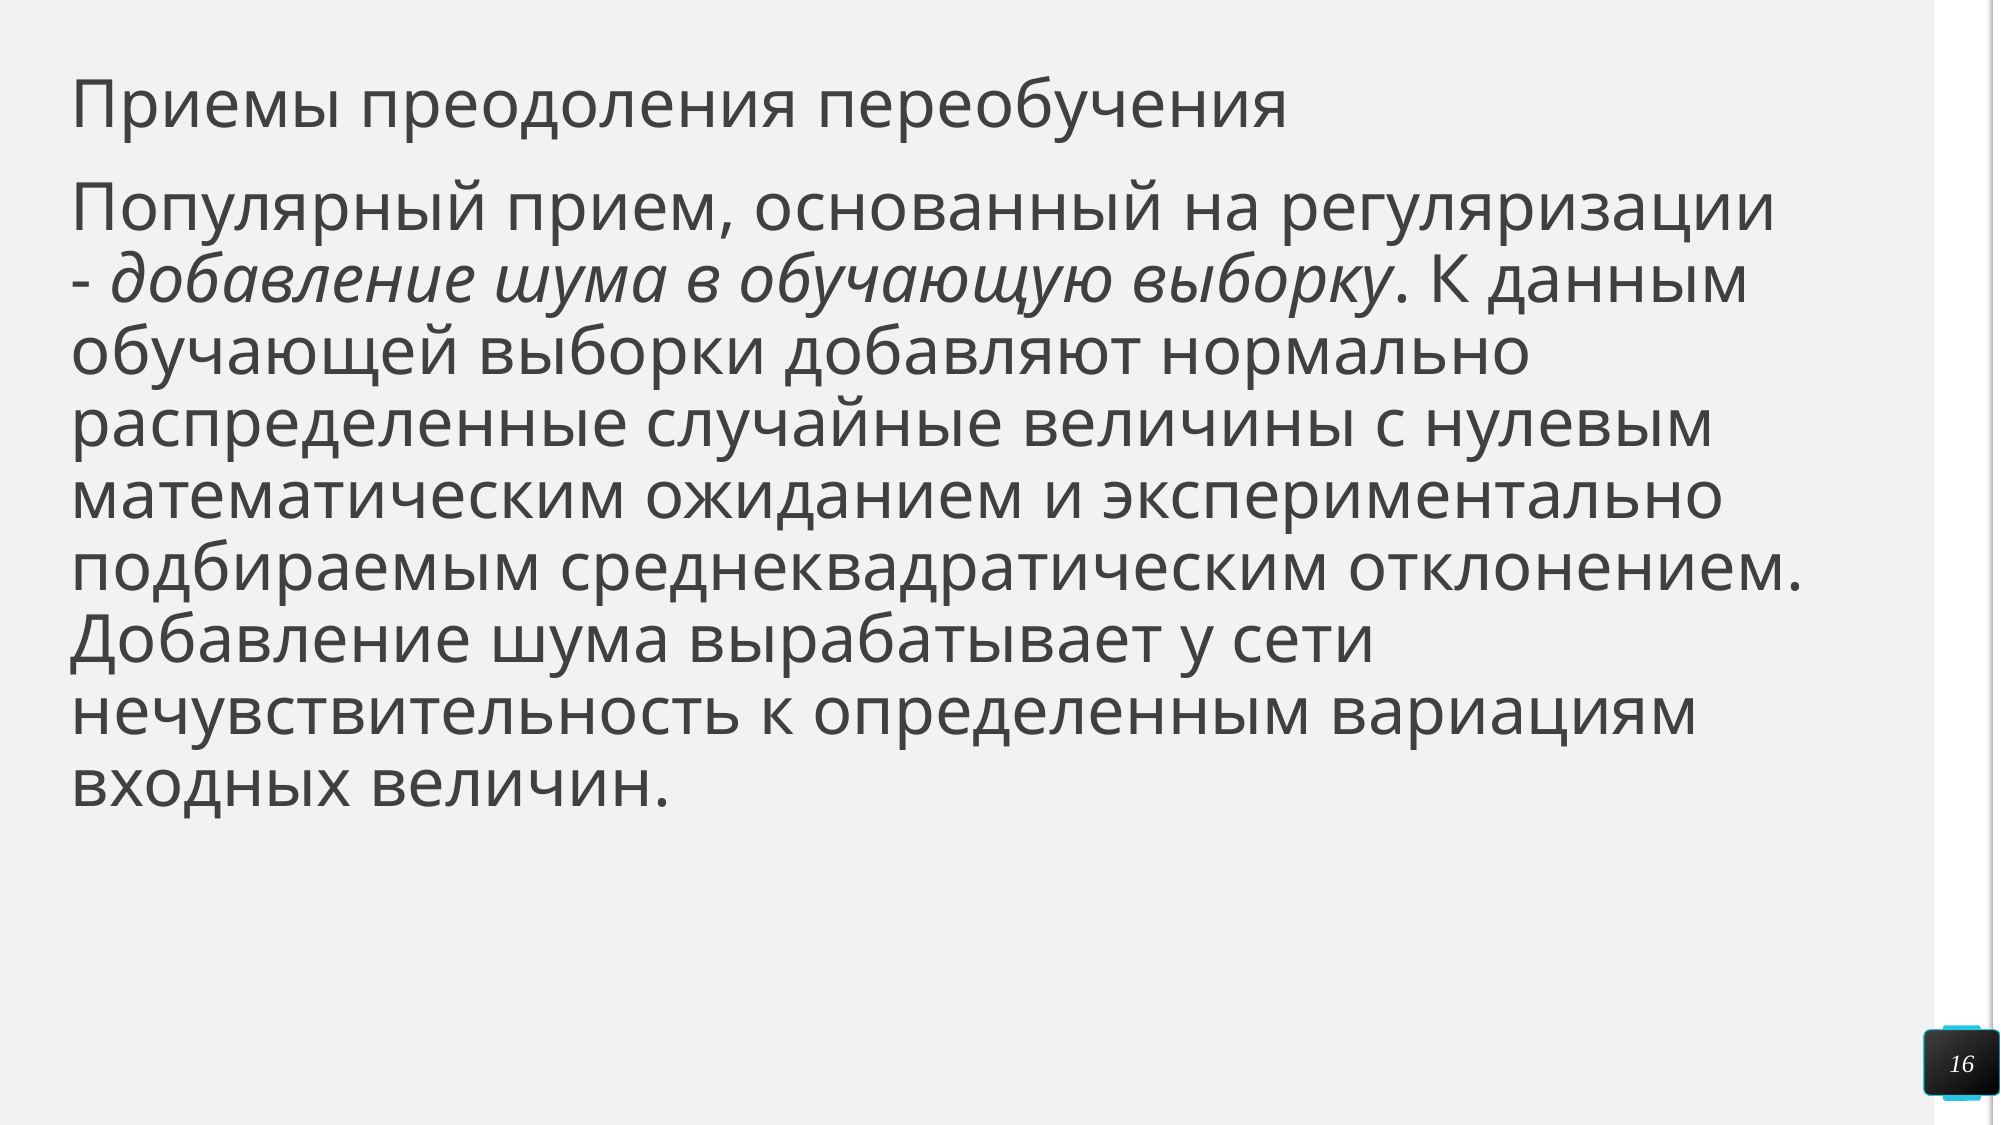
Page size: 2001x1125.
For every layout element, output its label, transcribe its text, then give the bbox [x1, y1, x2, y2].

title Приемы преодоления переобучения [70, 70, 1930, 142]
slide_number 16 [1923, 1029, 2000, 1096]
list Популярный прием, основанный на регуляризации - добавление шума в обучающую выборку. К данным обучающей выборки добавляют нормально распределенные случайные величины с нулевым математическим ожиданием и экспериментально подбираемым среднеквадратическим отклонением. Добавление шума вырабатывает у сети нечувствительность к определенным вариациям входных величин. [70, 173, 1930, 1016]
